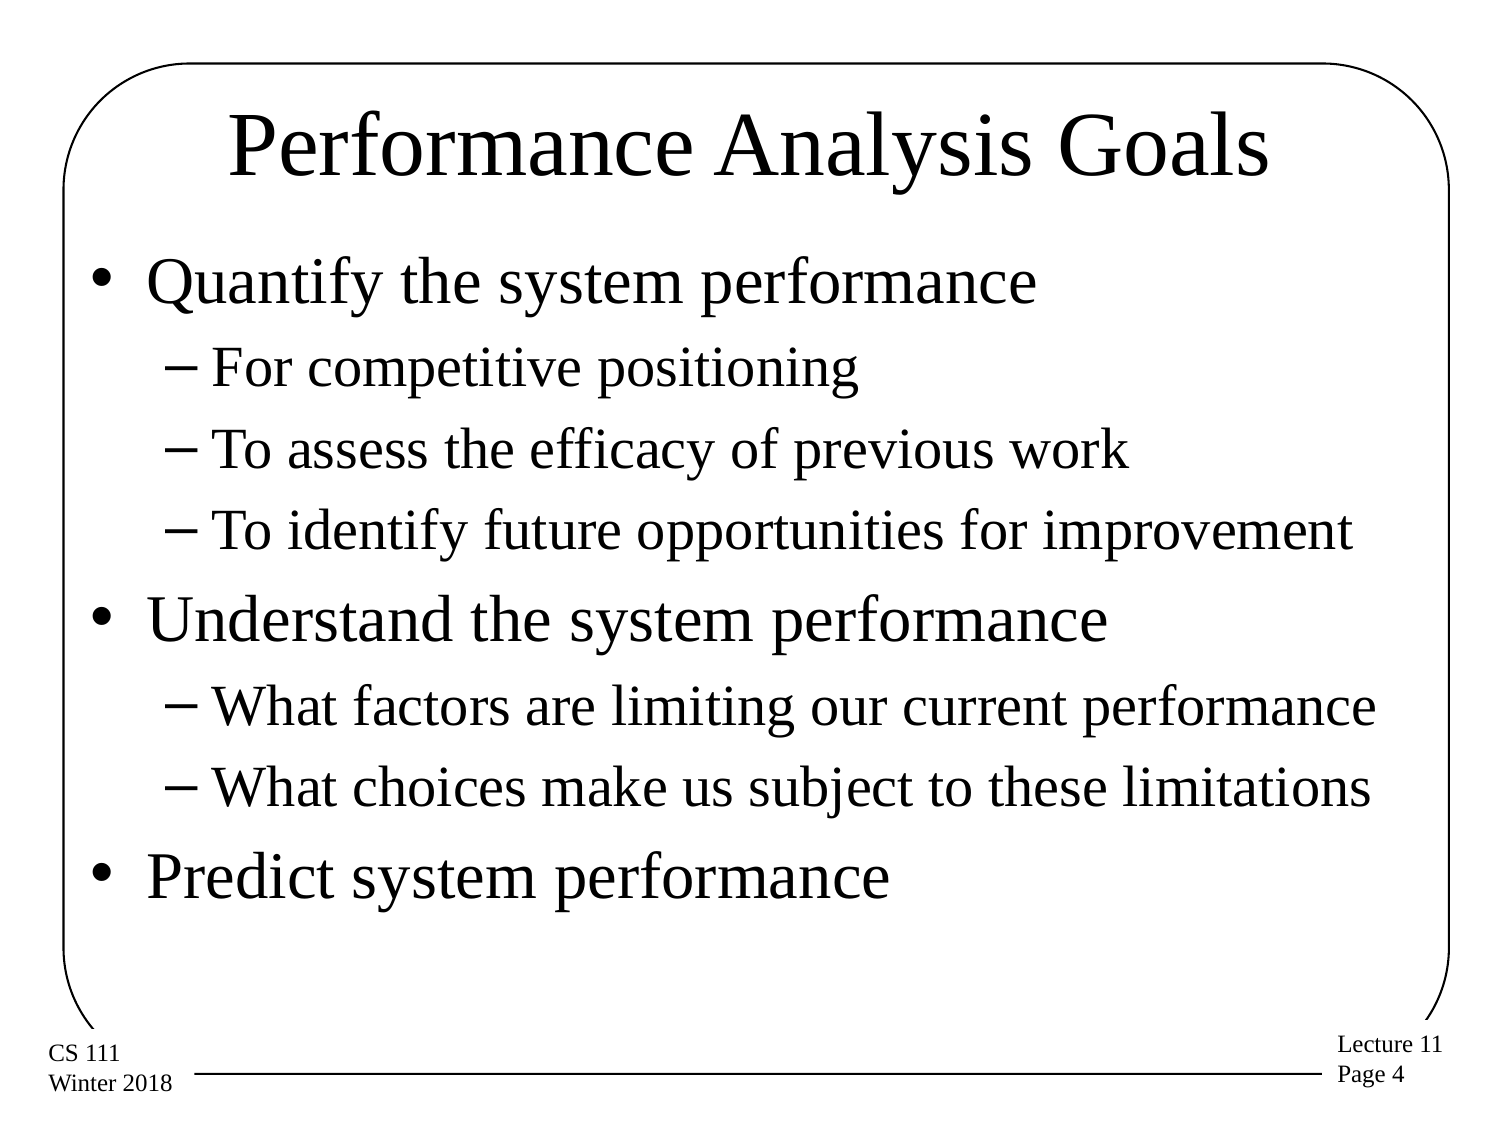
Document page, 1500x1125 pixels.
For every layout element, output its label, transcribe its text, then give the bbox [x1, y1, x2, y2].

title Performance Analysis Goals [74, 44, 1426, 228]
list Quantify the system performance For competitive positioning To assess the efficacy of previous work To identify future opportunities for improvement Understand the system performance What factors are limiting our current performance What choices make us subject to these limitations Predict system performance [74, 228, 1426, 972]
